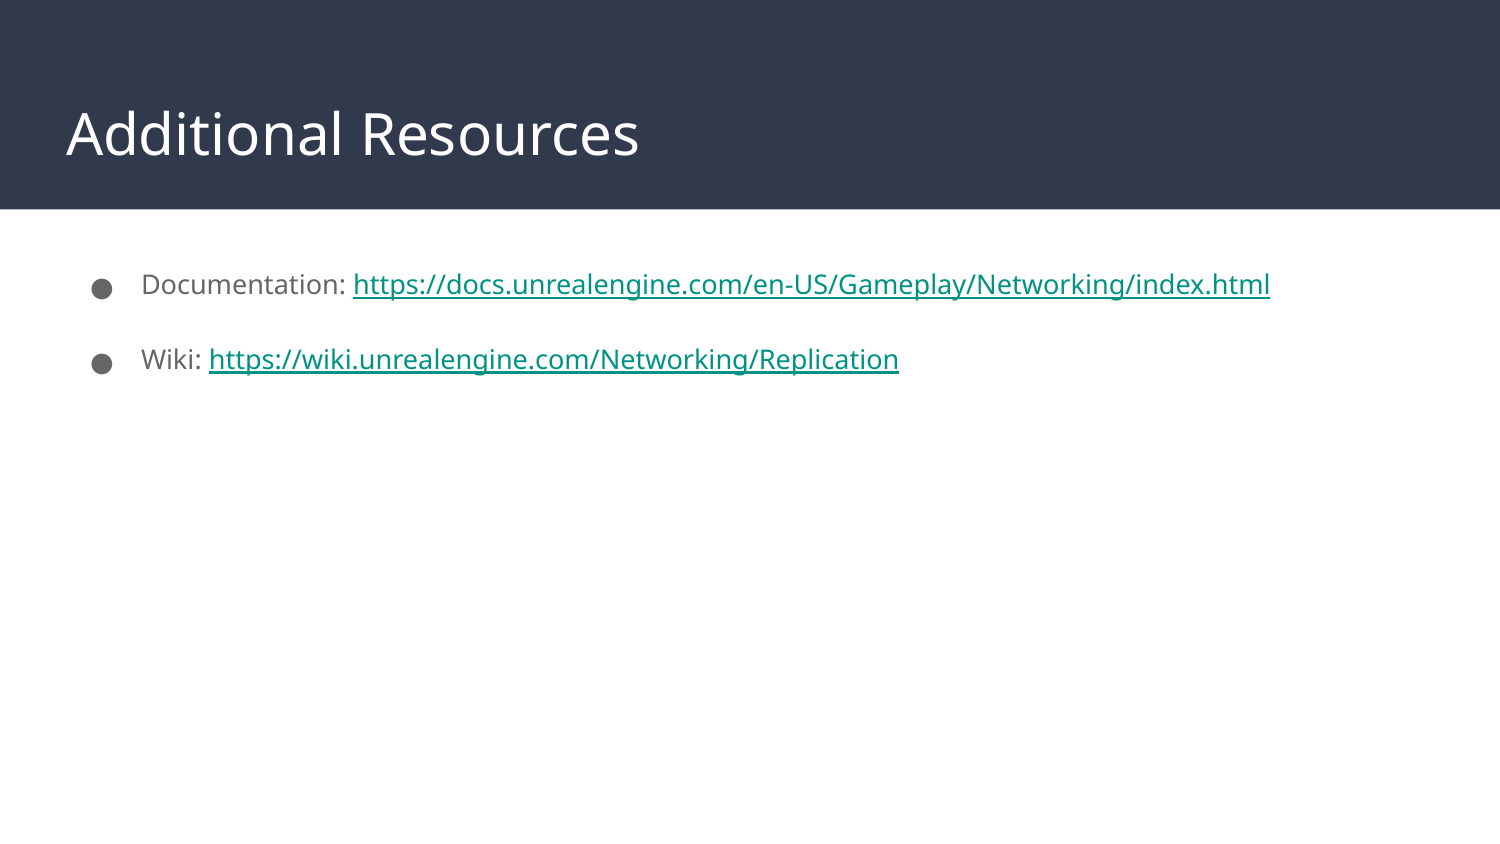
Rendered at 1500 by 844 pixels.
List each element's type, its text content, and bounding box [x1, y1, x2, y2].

title Additional Resources [51, 82, 1449, 185]
list Documentation: https://docs.unrealengine.com/en-US/Gameplay/Networking/index.html Wiki: https://wiki.unrealengine.com/Networking/Replication [51, 247, 1449, 752]
